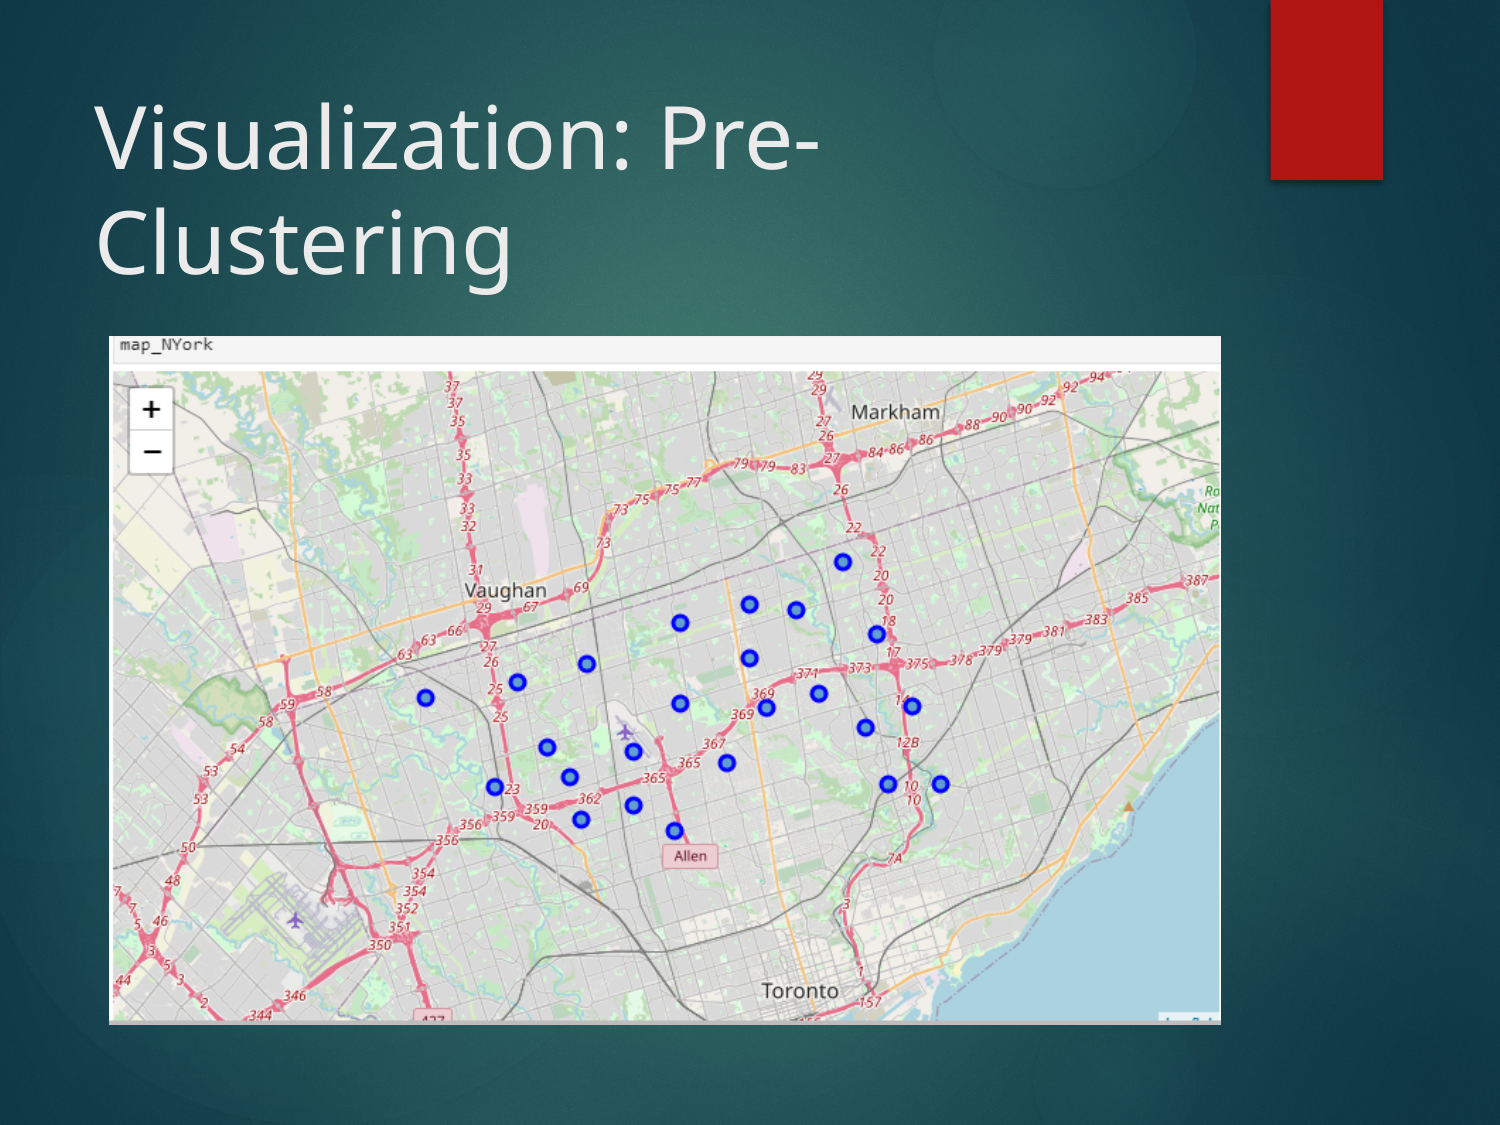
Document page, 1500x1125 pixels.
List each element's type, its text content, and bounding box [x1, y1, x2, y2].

title Visualization: Pre-Clustering [79, 74, 1237, 304]
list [109, 336, 1221, 1026]
